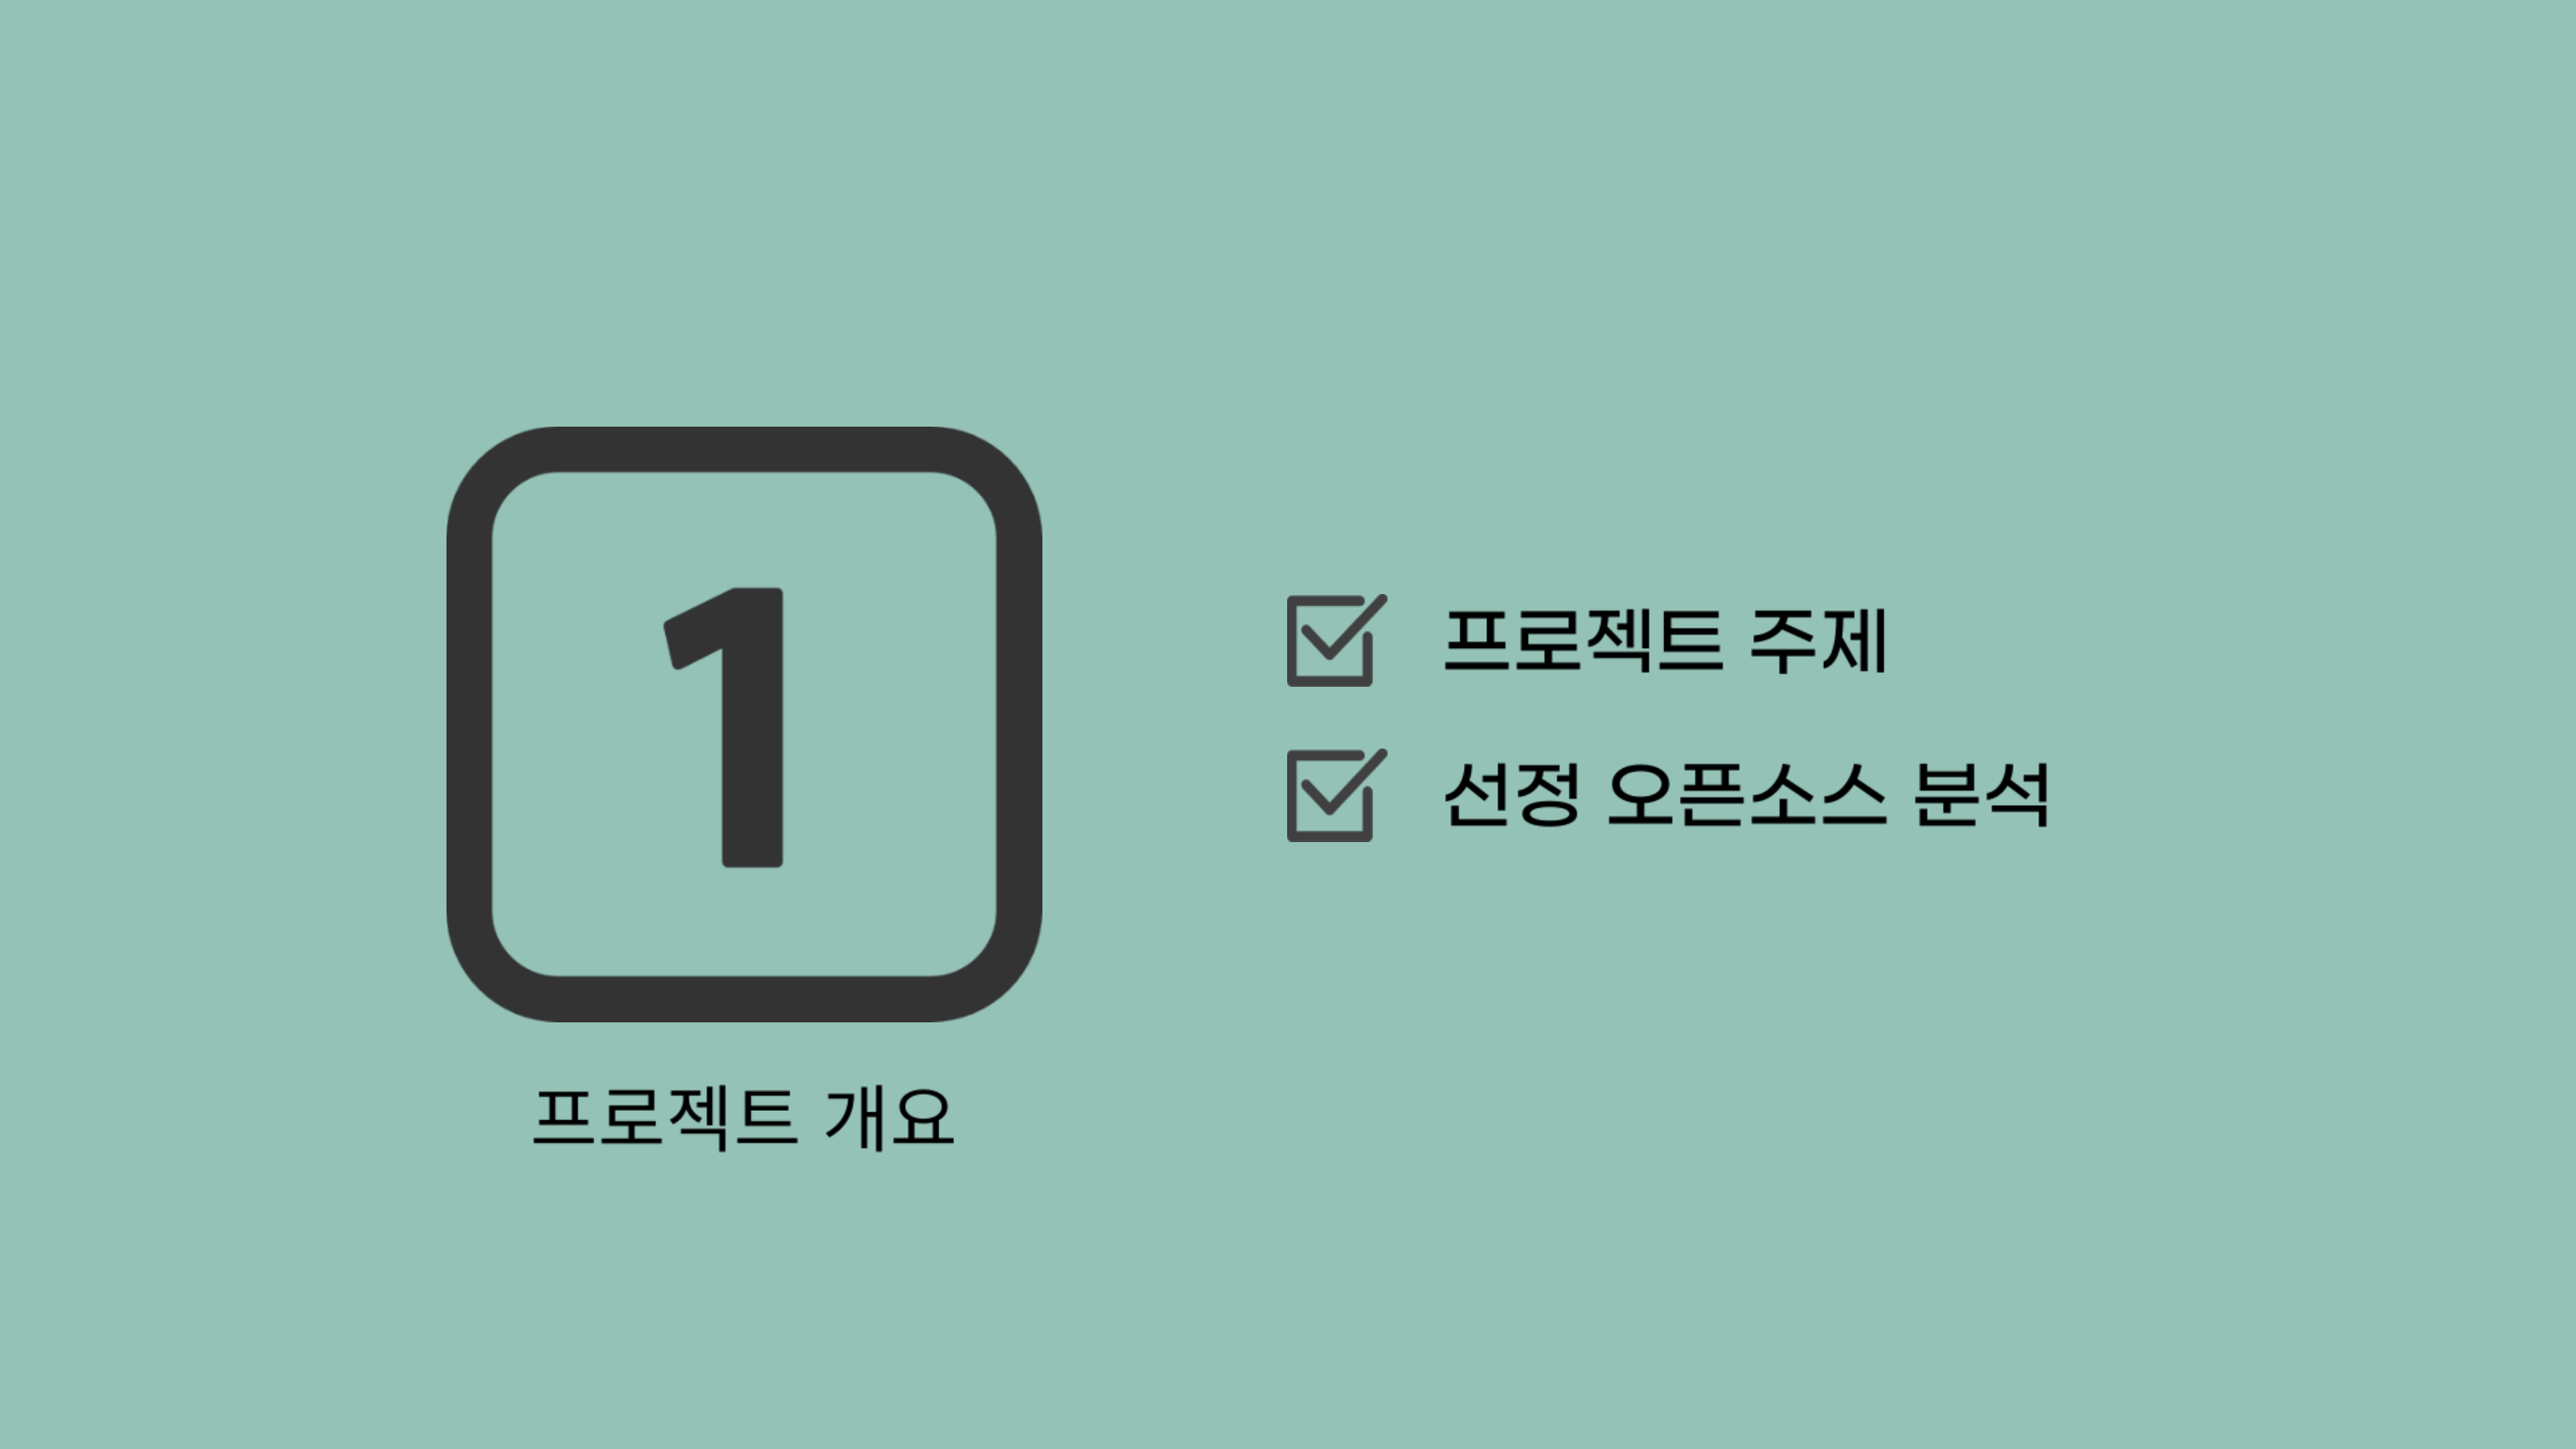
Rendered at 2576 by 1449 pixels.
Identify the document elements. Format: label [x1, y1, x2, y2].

text_box [1287, 594, 1371, 688]
text_box [1287, 749, 1388, 842]
picture [517, 1054, 988, 1186]
picture [1376, 583, 1919, 709]
picture [1398, 737, 2081, 862]
text_box [446, 426, 1042, 1022]
